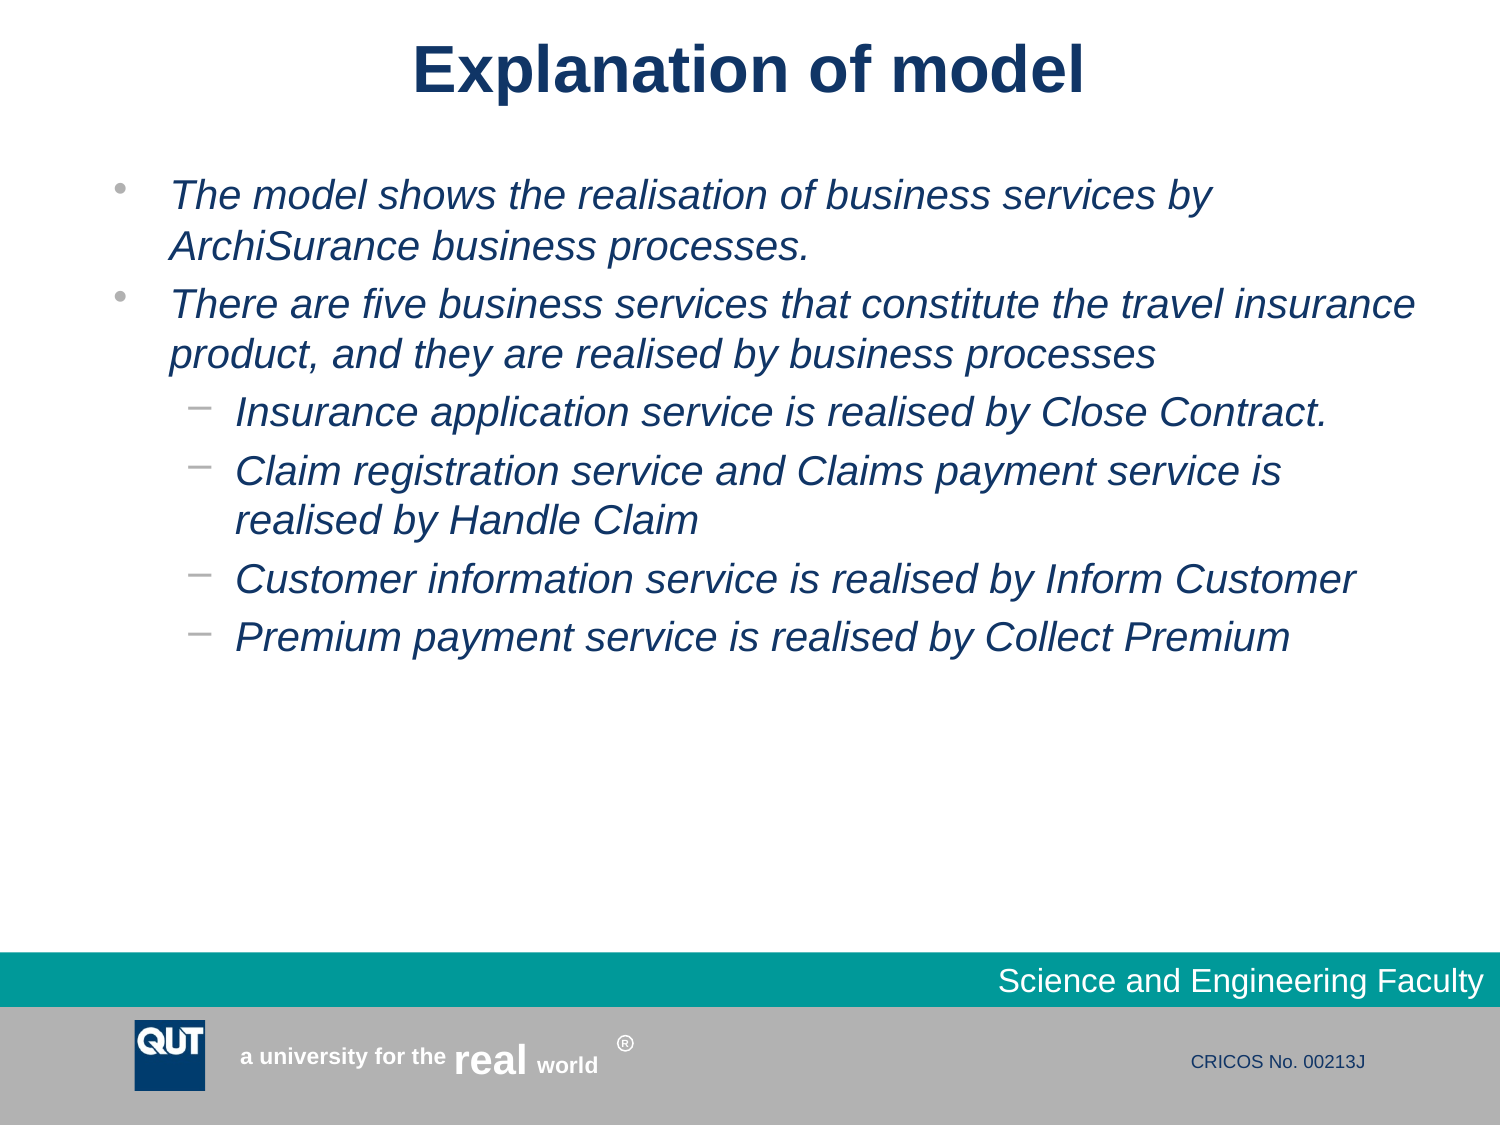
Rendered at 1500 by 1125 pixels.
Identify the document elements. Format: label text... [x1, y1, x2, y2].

title Explanation of model [74, 0, 1426, 160]
picture [134, 1020, 206, 1091]
text_box The model shows the realisation of business services by ArchiSurance business processes. There are five business services that constitute the travel insurance product, and they are realised by business processes Insurance application service is realised by Close Contract. Claim registration service and Claims payment service is realised by Handle Claim Customer information service is realised by Inform Customer Premium payment service is realised by Collect Premium [98, 160, 1436, 816]
